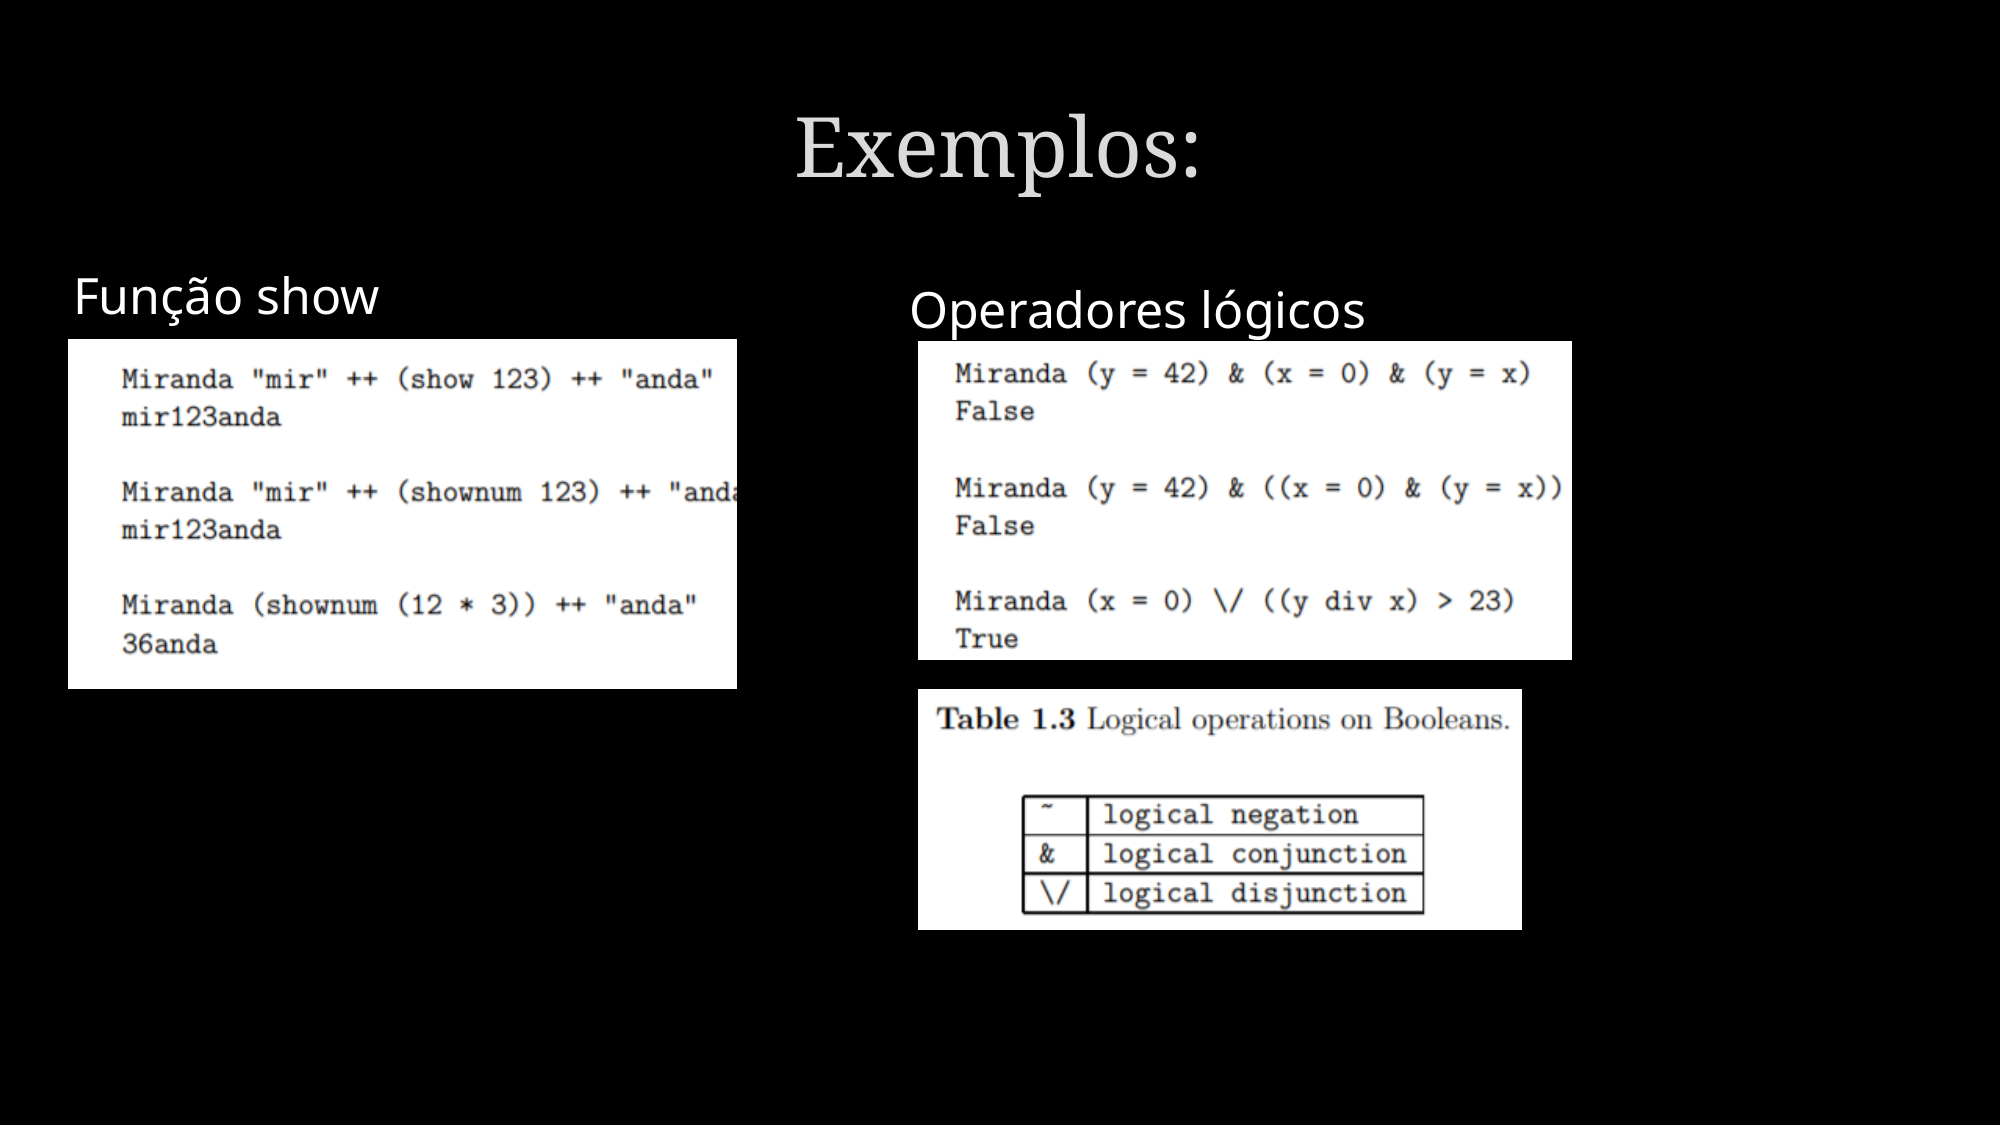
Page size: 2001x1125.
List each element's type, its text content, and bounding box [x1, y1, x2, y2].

title Exemplos: [149, 64, 1849, 224]
picture [917, 688, 1523, 930]
text_box Função show [58, 256, 395, 332]
text_box Operadores lógicos [894, 270, 1382, 346]
picture [67, 338, 737, 690]
picture [917, 340, 1573, 660]
